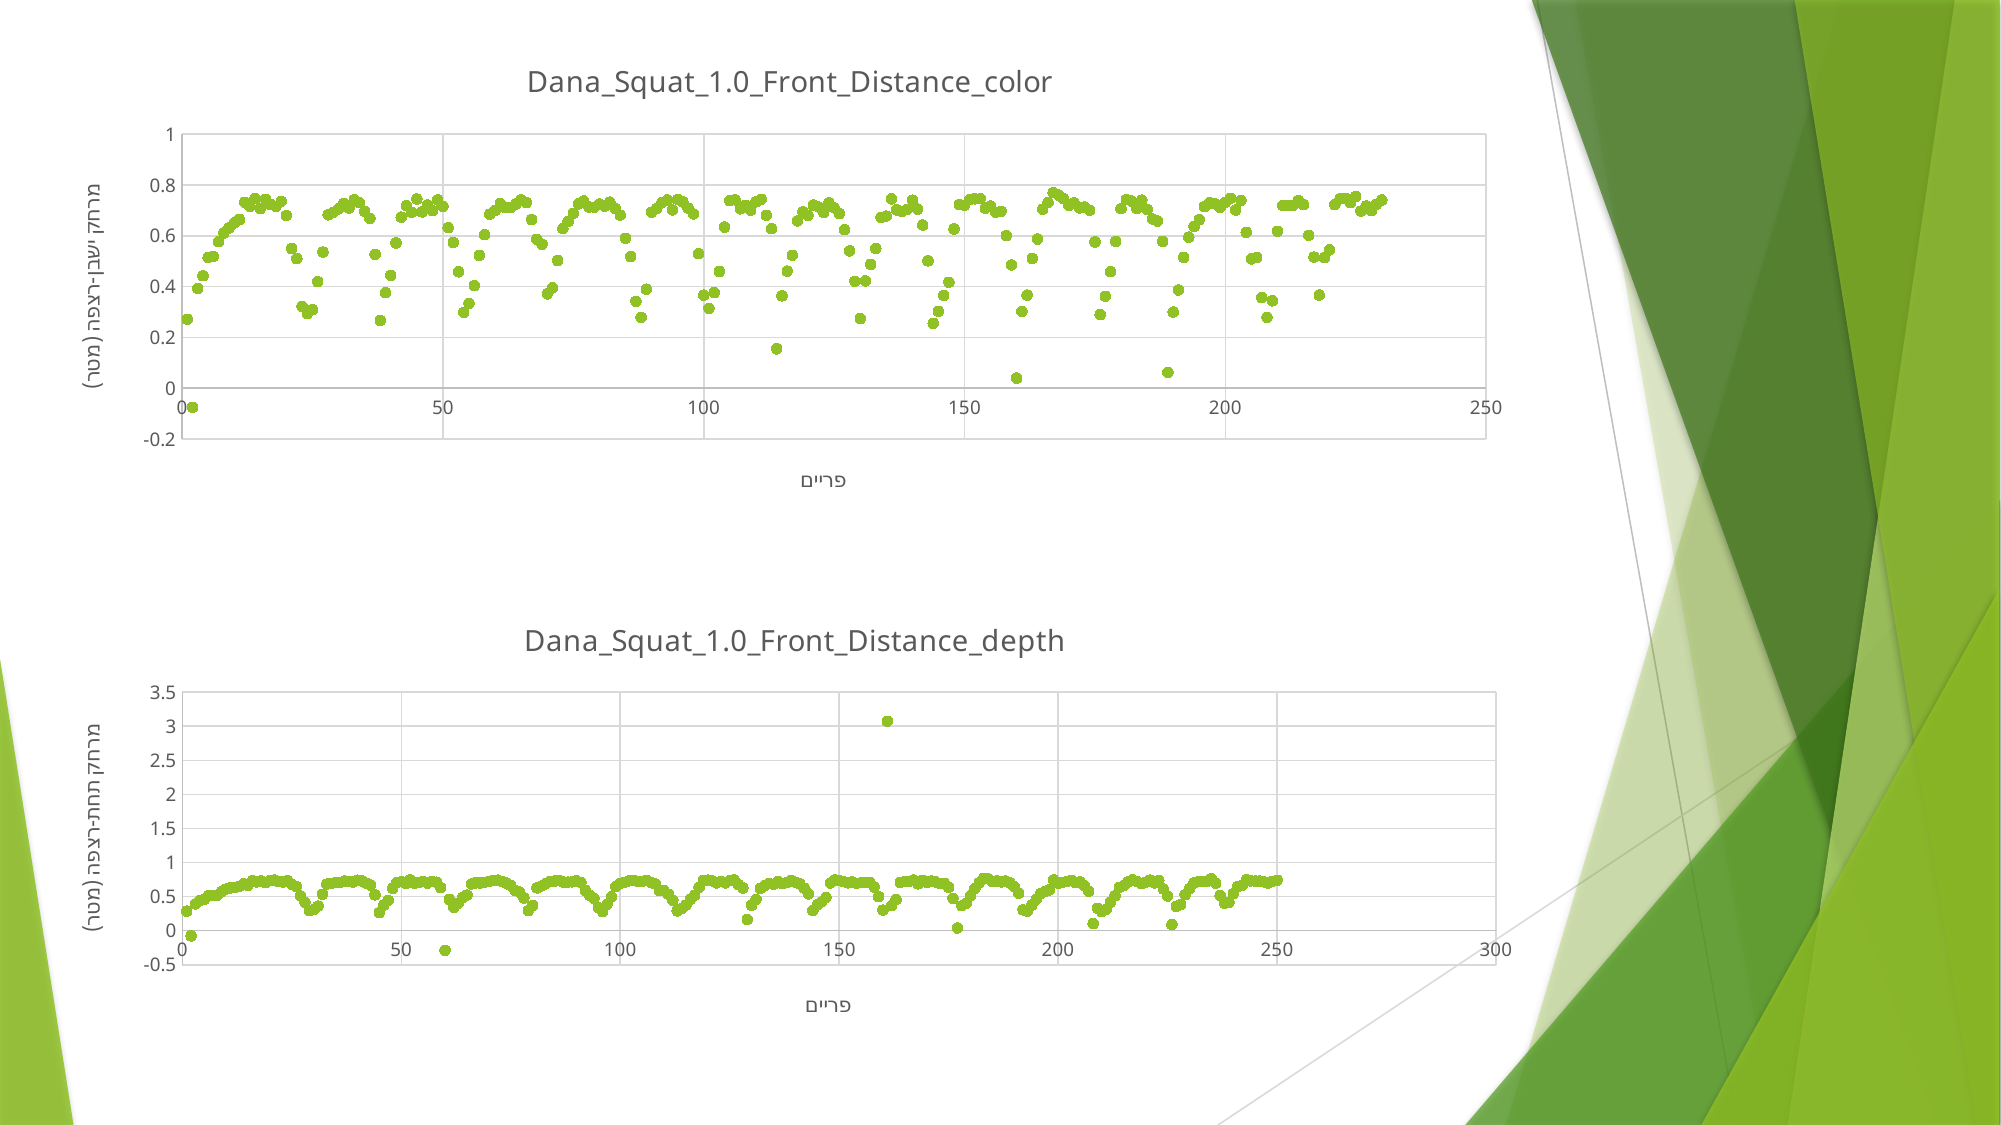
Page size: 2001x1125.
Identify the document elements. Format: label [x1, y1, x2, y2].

chart [47, 593, 1543, 1052]
chart [47, 34, 1533, 527]
